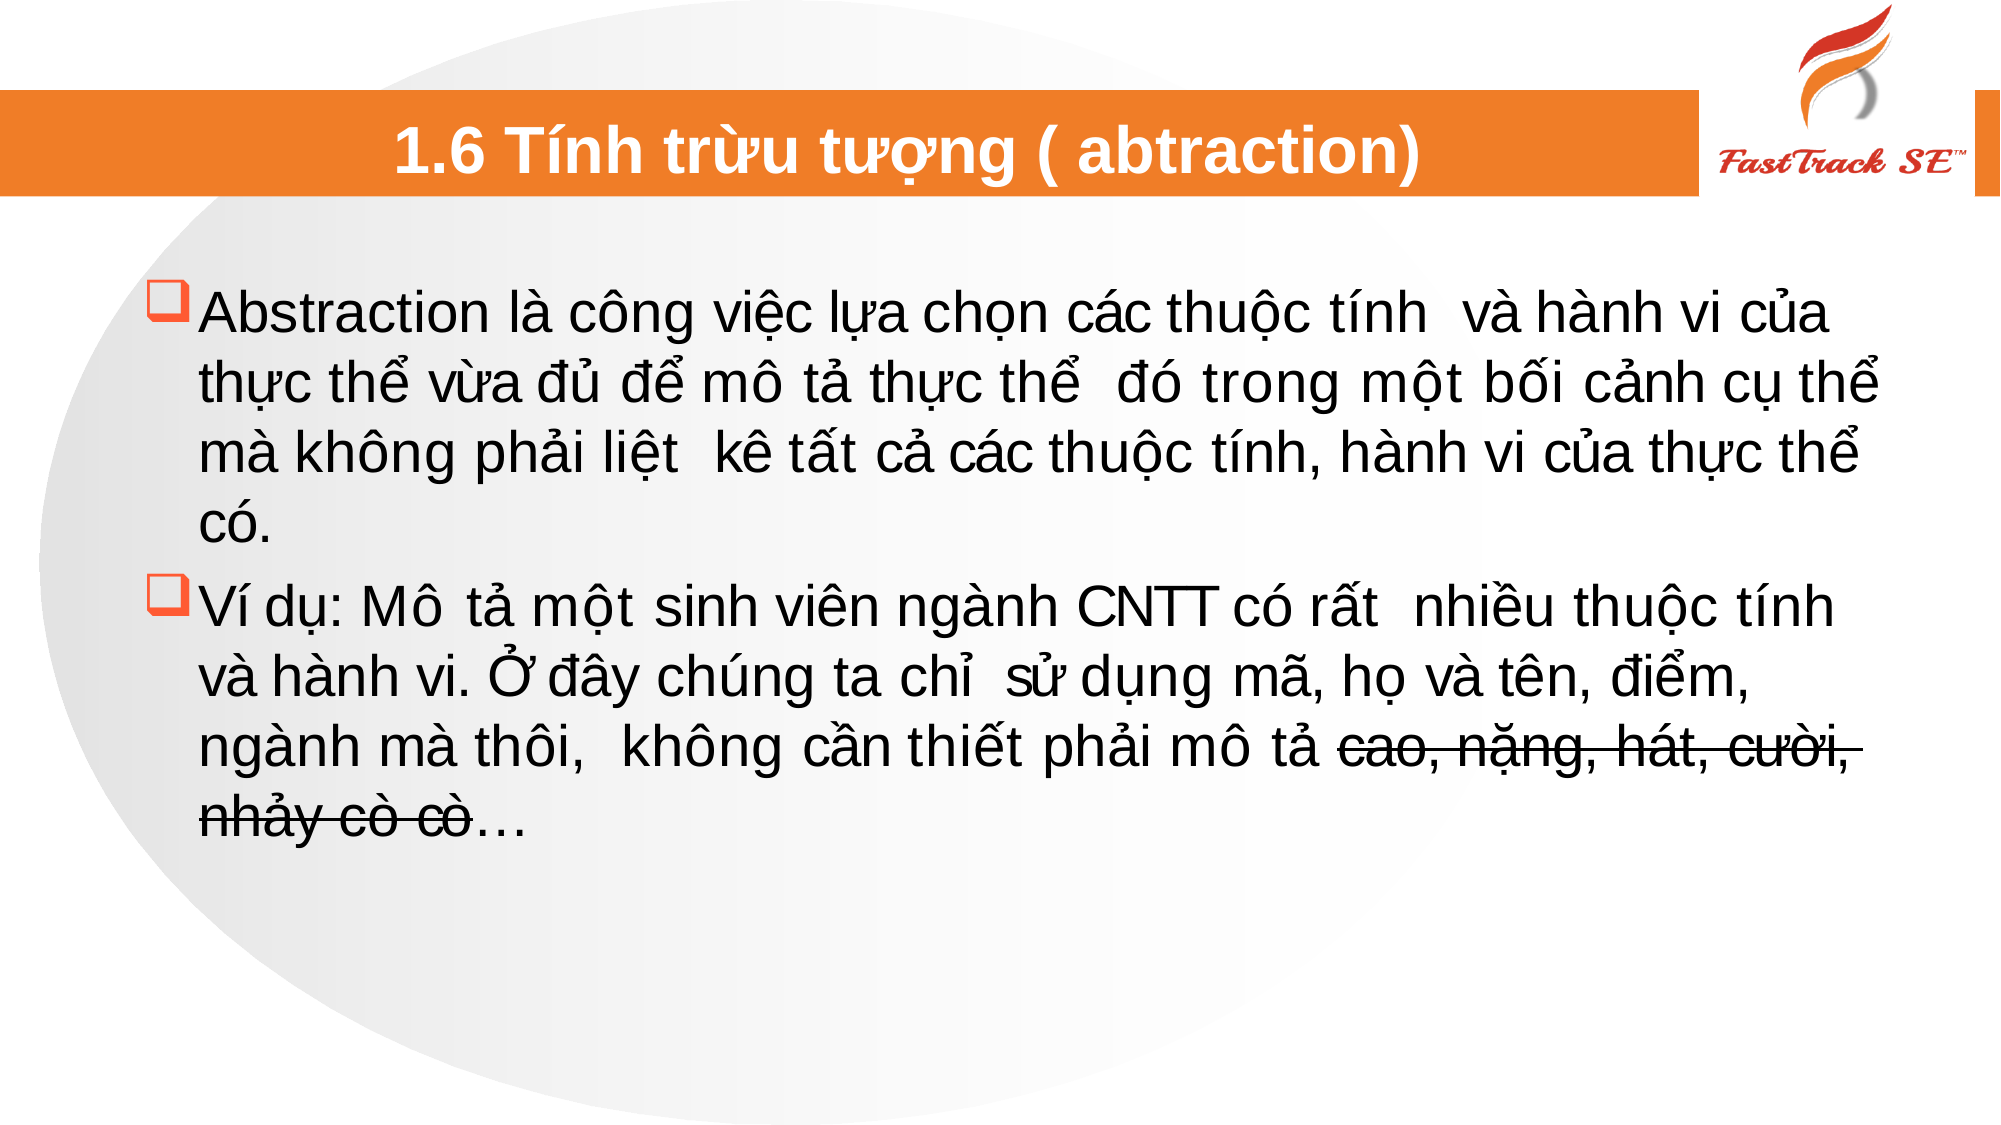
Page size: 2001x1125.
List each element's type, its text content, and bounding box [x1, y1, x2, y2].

text_box [1831, 31, 1956, 161]
text_box [870, 31, 995, 99]
text_box [1311, 31, 1436, 99]
text_box [1062, 31, 1187, 99]
text_box Abstraction là công việc lựa chọn các thuộc tính và hành vi của thực thể vừa đủ để mô tả thực thể đó trong một bối cảnh cụ thể mà không phải liệt kê tất cả các thuộc tính, hành vi của thực thể có. Ví dụ: Mô tả một sinh viên ngành CNTT có rất nhiều thuộc tính và hành vi. Ở đây chúng ta chỉ sử dụng mã, họ và tên, điểm, ngành mà thôi, không cần thiết phải mô tả cao, nặng, hát, cười, nhảy cò cò… [140, 271, 1906, 848]
text_box 1.6 Tính trừu tượng ( abtraction) [249, 99, 1567, 180]
text_box [1802, 31, 1831, 161]
picture [1700, 0, 1975, 192]
